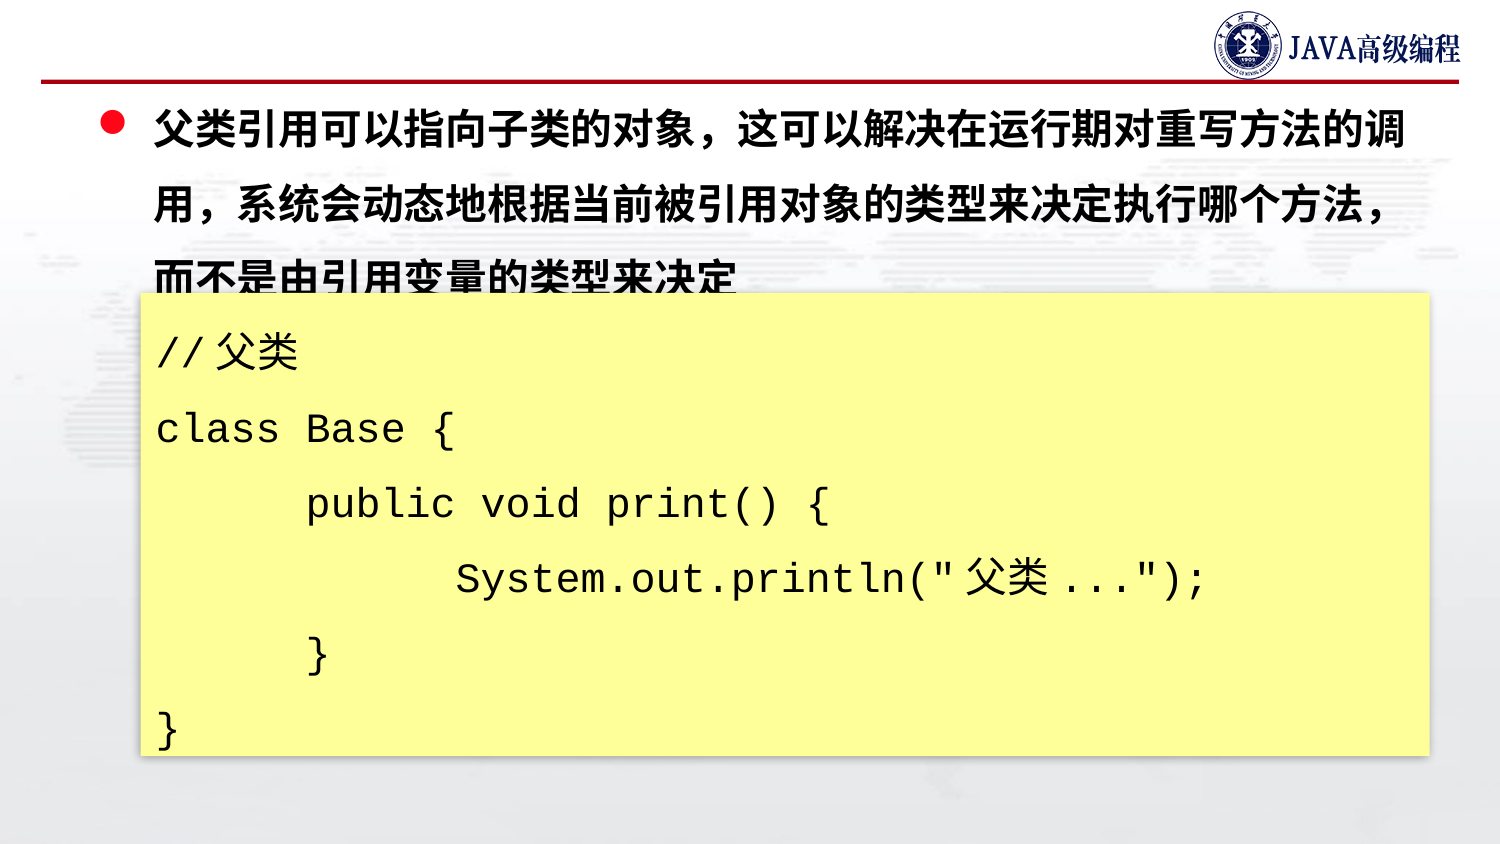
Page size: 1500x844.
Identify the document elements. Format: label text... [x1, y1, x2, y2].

list 父类引用可以指向子类的对象，这可以解决在运行期对重写方法的调用，系统会动态地根据当前被引用对象的类型来决定执行哪个方法，而不是由引用变量的类型来决定 [81, 70, 1430, 774]
list //父类 class Base { public void print() { System.out.println("父类..."); } } [140, 292, 1430, 757]
picture [0, 1, 1500, 844]
